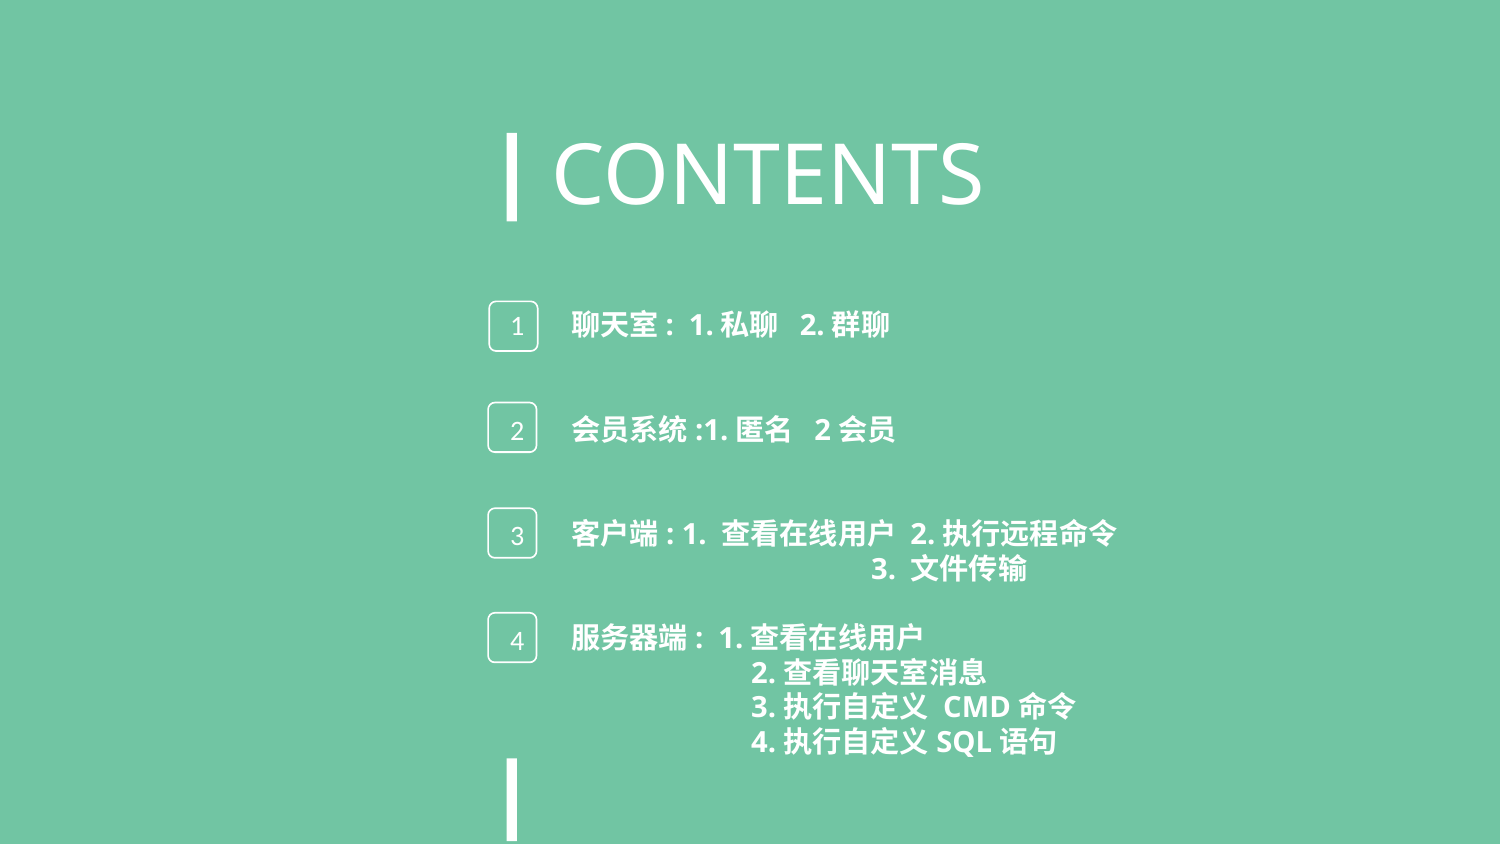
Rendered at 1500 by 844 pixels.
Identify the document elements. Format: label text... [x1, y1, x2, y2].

text_box CONTENTS [537, 112, 1001, 229]
text_box [506, 132, 518, 222]
text_box 客户端: 1. 查看在线用户 2.执行远程命令 3. 文件传输 [556, 508, 1181, 593]
text_box [487, 401, 538, 454]
text_box [506, 757, 518, 842]
text_box [487, 507, 538, 559]
text_box 2 [489, 404, 535, 451]
text_box 会员系统:1.匿名 2会员 [556, 403, 1181, 454]
text_box [487, 611, 538, 664]
text_box 4 [489, 614, 535, 661]
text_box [488, 299, 1161, 350]
text_box 服务器端: 1.查看在线用户 2.查看聊天室消息 3.执行自定义 CMD命令 4.执行自定义SQL语句 [556, 611, 1181, 767]
text_box 3 [489, 510, 535, 556]
